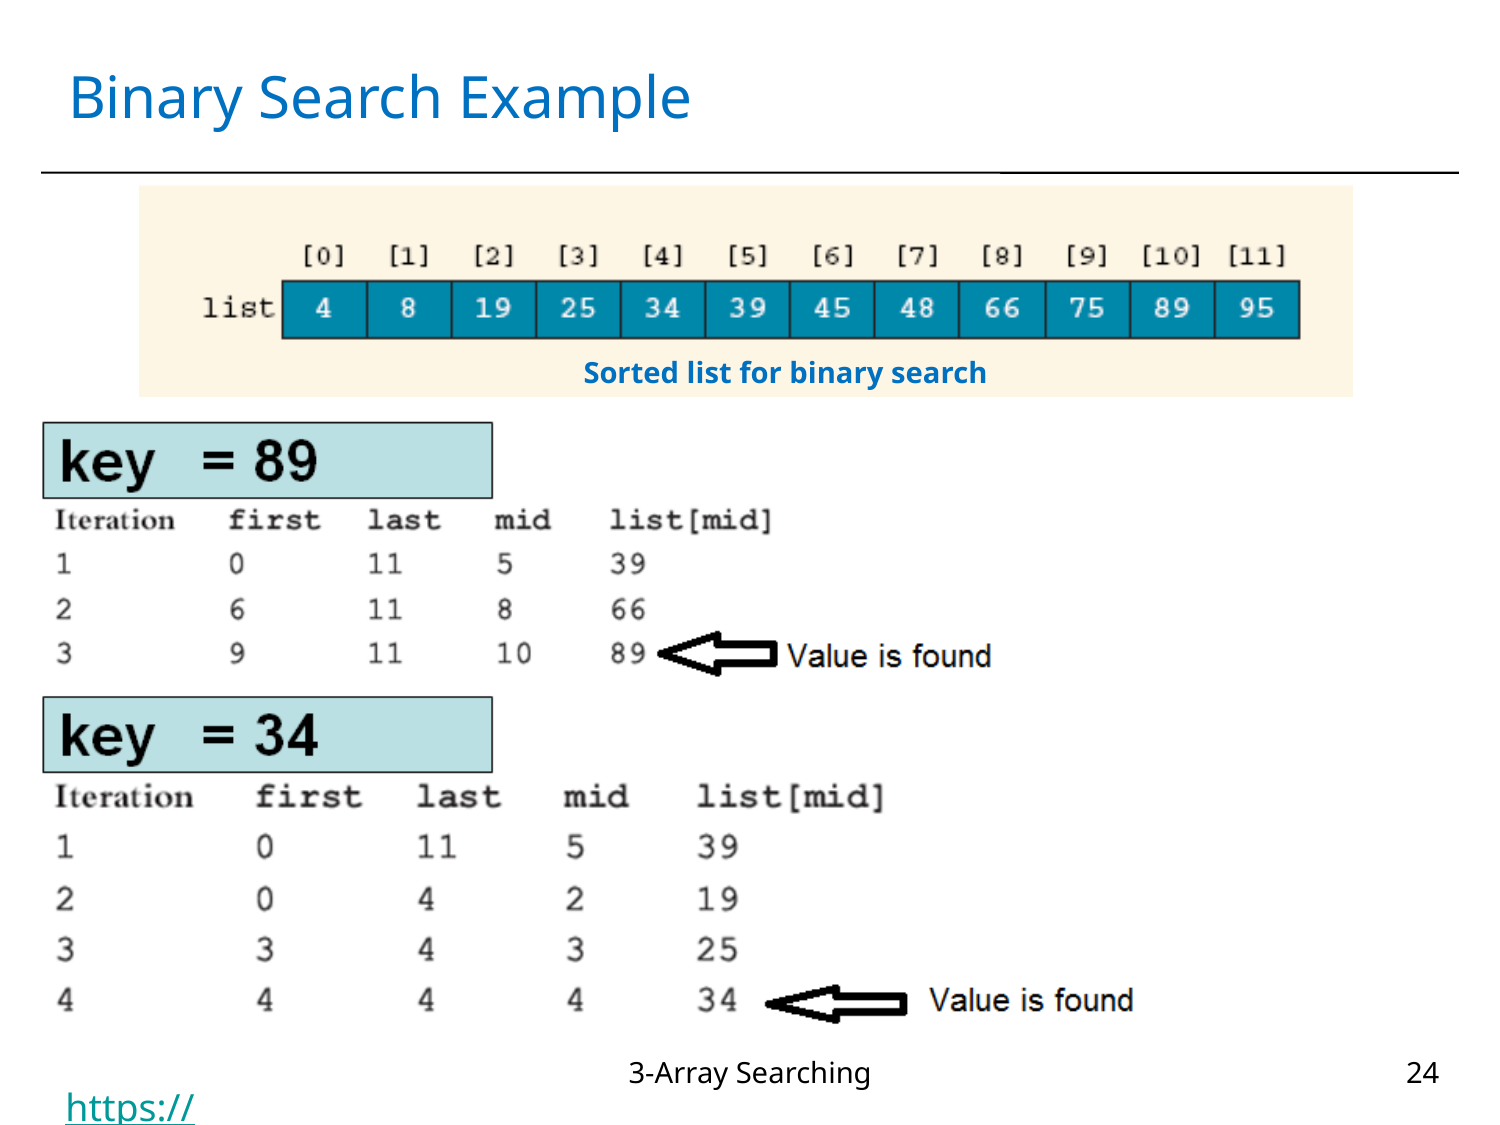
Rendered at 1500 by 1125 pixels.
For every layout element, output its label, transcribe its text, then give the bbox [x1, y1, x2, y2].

title Binary Search Example [52, 30, 1448, 159]
picture [24, 408, 1151, 1036]
picture [139, 184, 1353, 398]
slide_number 24 [1104, 1046, 1455, 1125]
text_box https://yongdanielliang.github.io/animation/web/BinarySearchNew.html [50, 1076, 1353, 1125]
footer 3-Array Searching [502, 1046, 999, 1076]
